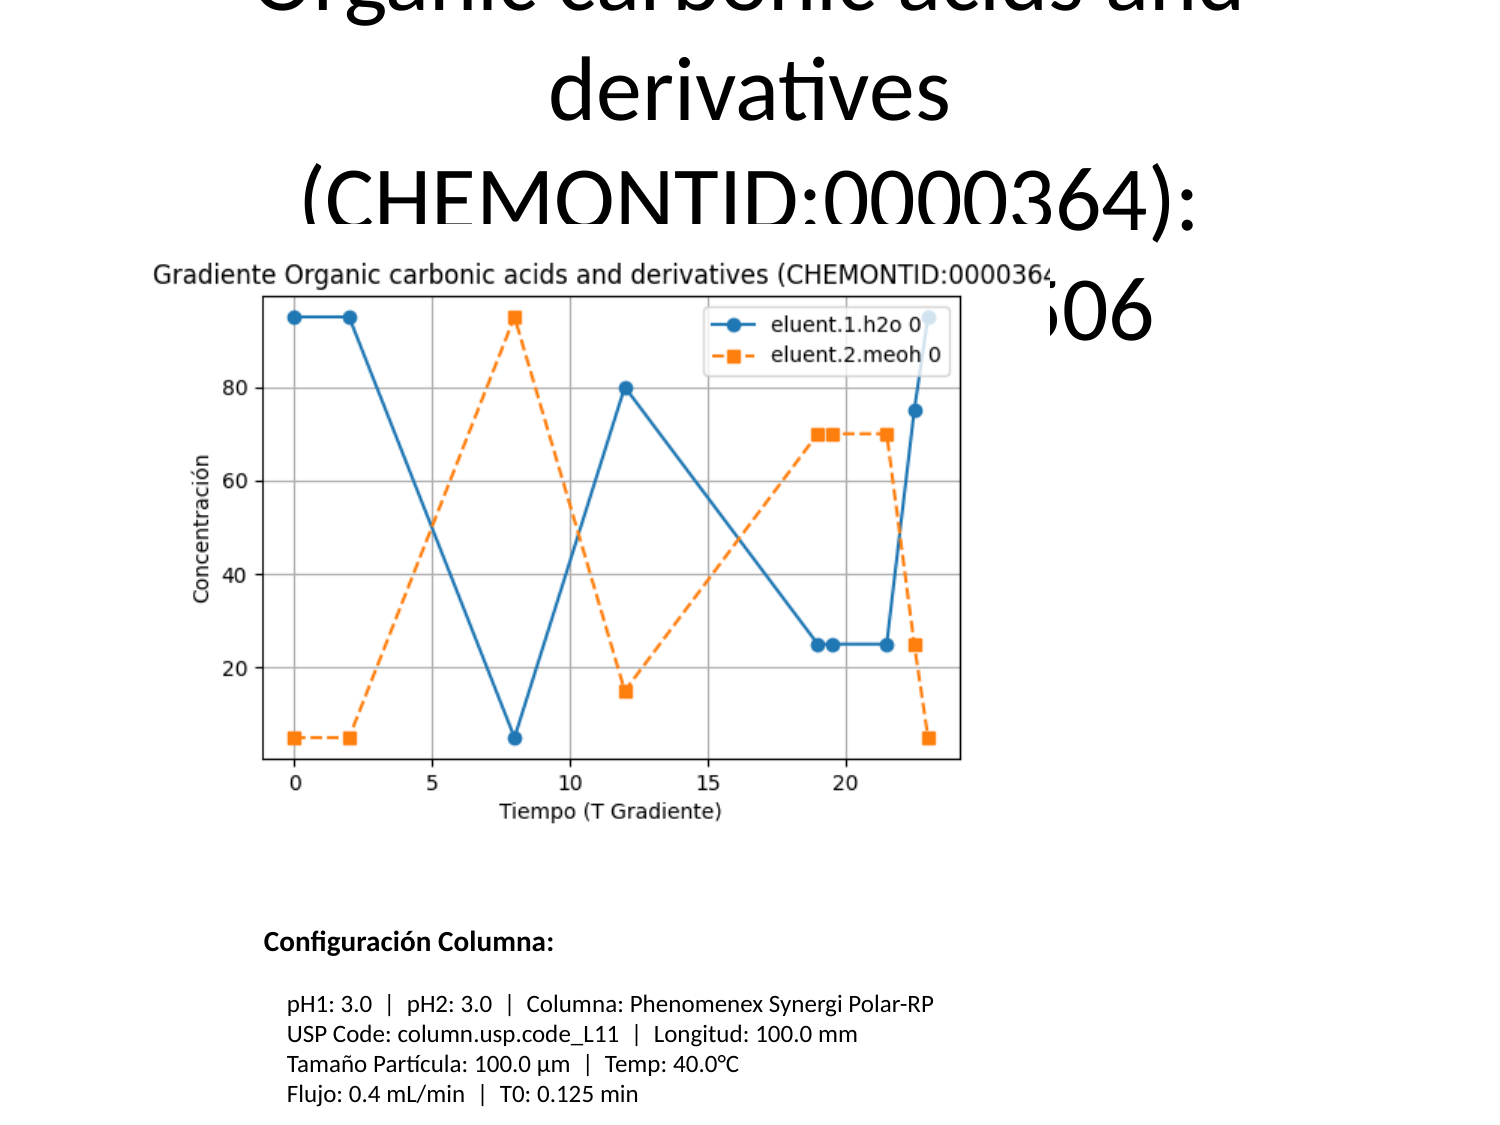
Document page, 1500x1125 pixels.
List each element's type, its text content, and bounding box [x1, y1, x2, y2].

title Organic carbonic acids and derivatives (CHEMONTID:0000364): 0.2067866048839506 [75, 45, 1425, 233]
picture [149, 224, 1051, 826]
text_box Configuración Columna: pH1: 3.0 | pH2: 3.0 | Columna: Phenomenex Synergi Polar-RP USP Code: column.usp.code_L11 | Longitud: 100.0 mm Tamaño Partícula: 100.0 µm | Temp: 40.0°C Flujo: 0.4 mL/min | T0: 0.125 min [249, 869, 951, 1125]
